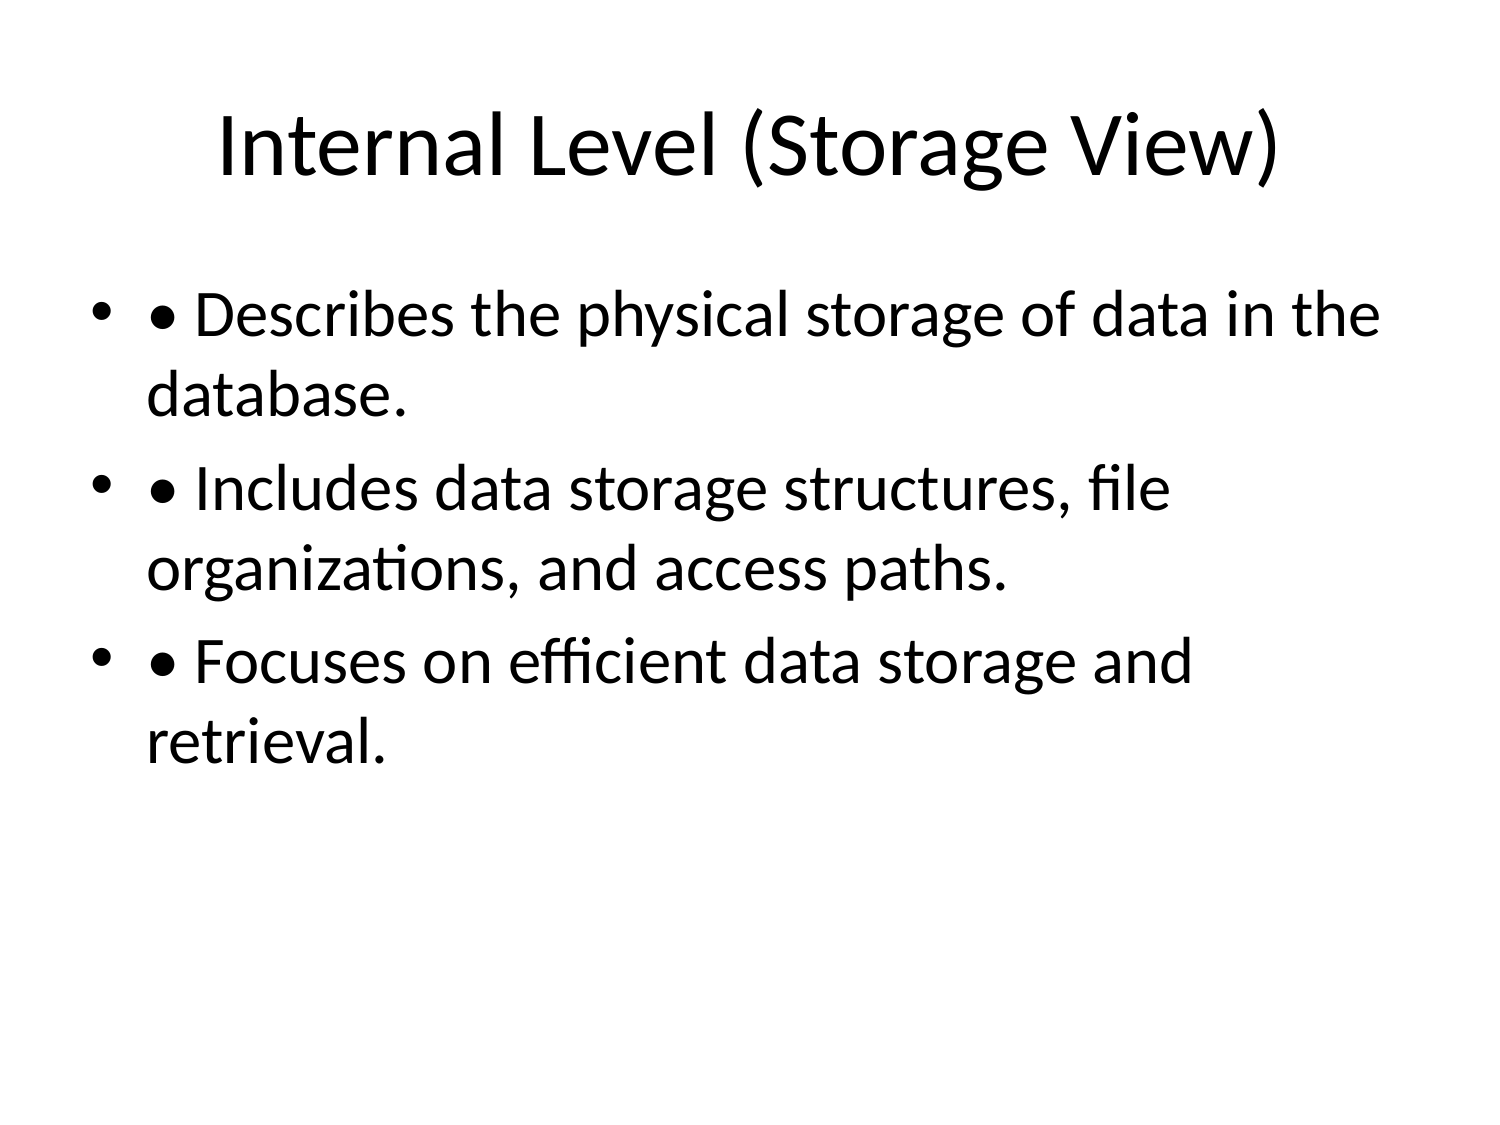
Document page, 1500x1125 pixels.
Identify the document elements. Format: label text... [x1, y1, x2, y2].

title Internal Level (Storage View) [75, 45, 1425, 233]
list • Describes the physical storage of data in the database. • Includes data storage structures, file organizations, and access paths. • Focuses on efficient data storage and retrieval. [75, 262, 1425, 1005]
